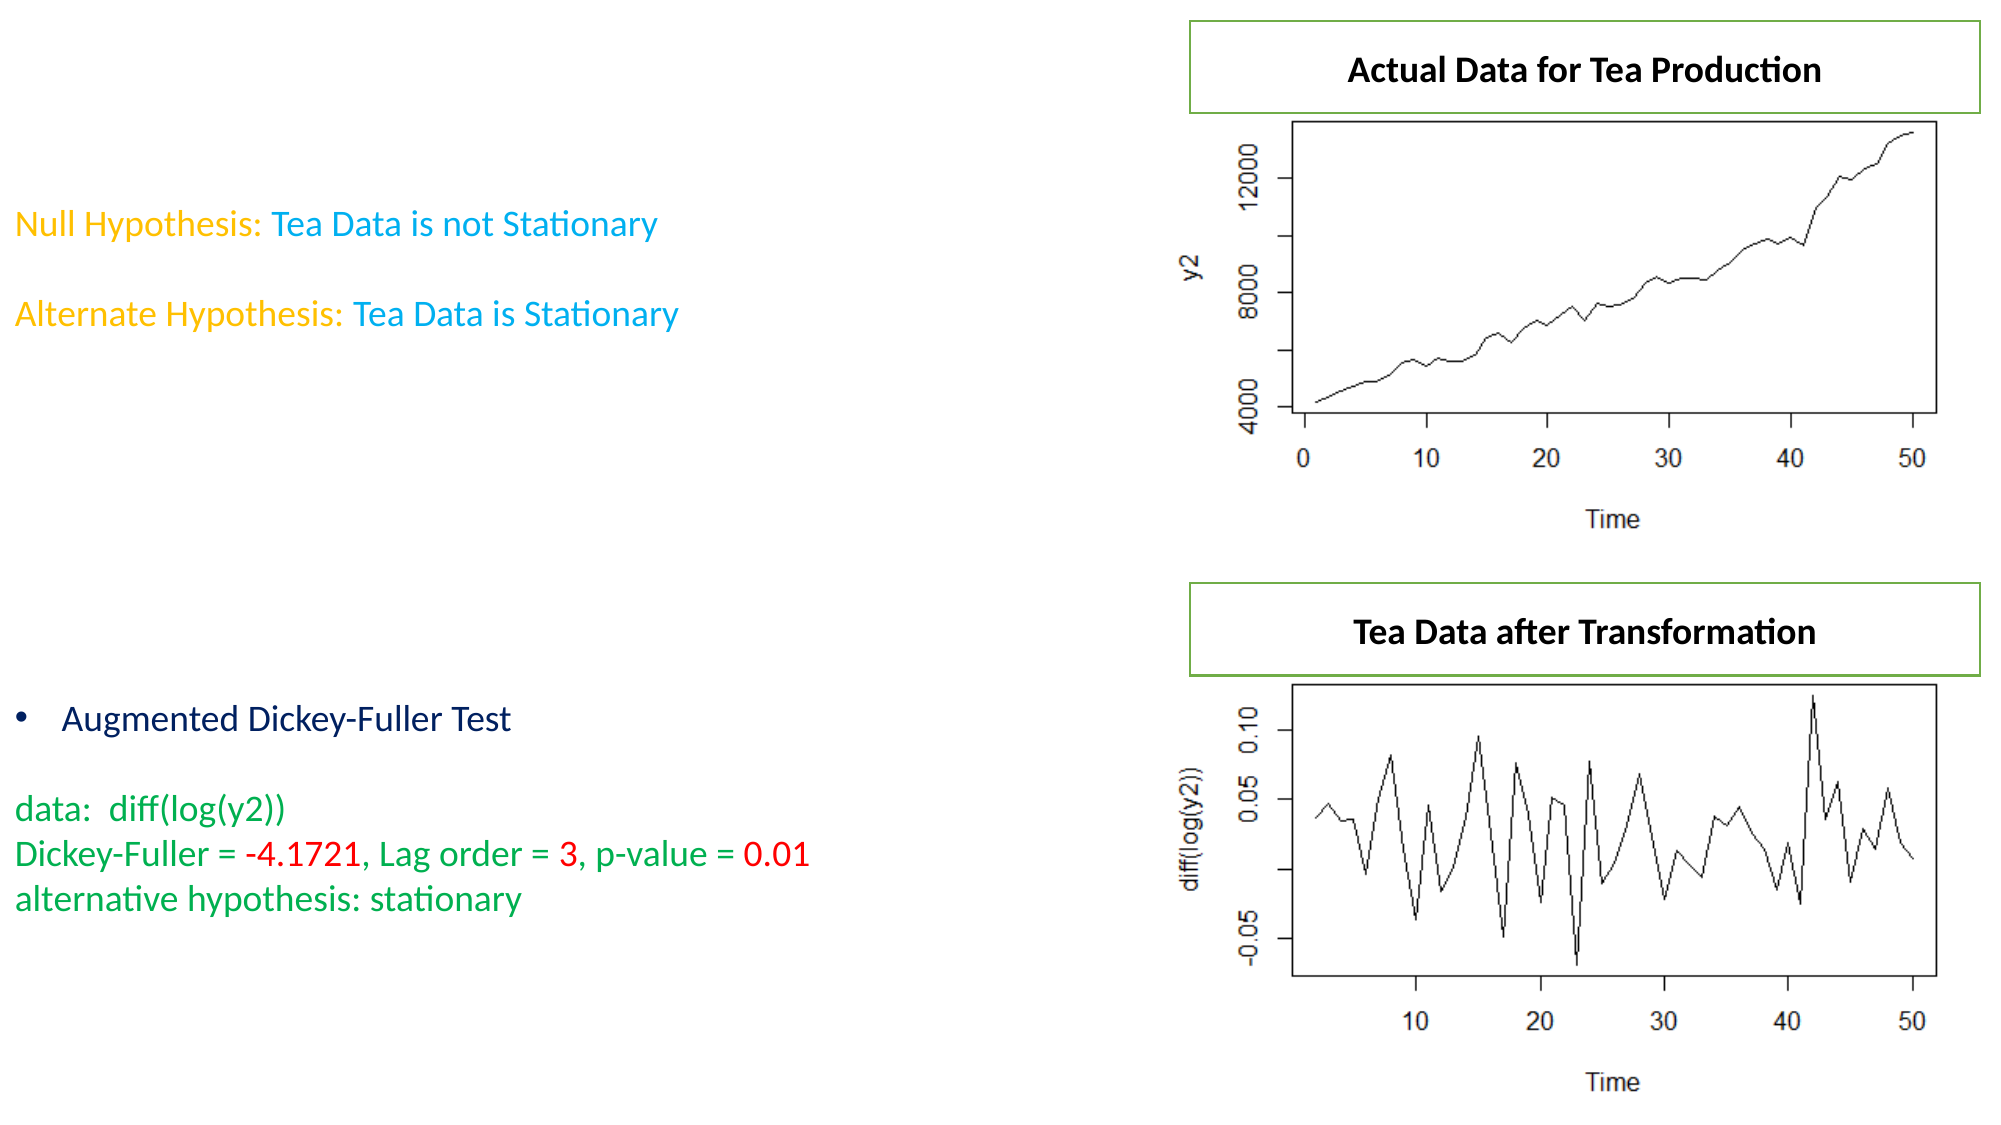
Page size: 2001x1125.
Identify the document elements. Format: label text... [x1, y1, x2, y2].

picture [1170, 0, 2000, 1125]
text_box Null Hypothesis: Tea Data is not Stationary Alternate Hypothesis: Tea Data is Stationary Augmented Dickey-Fuller Test data: diff(log(y2)) Dickey-Fuller = -4.1721, Lag order = 3, p-value = 0.01 alternative hypothesis: stationary [0, 191, 1019, 927]
